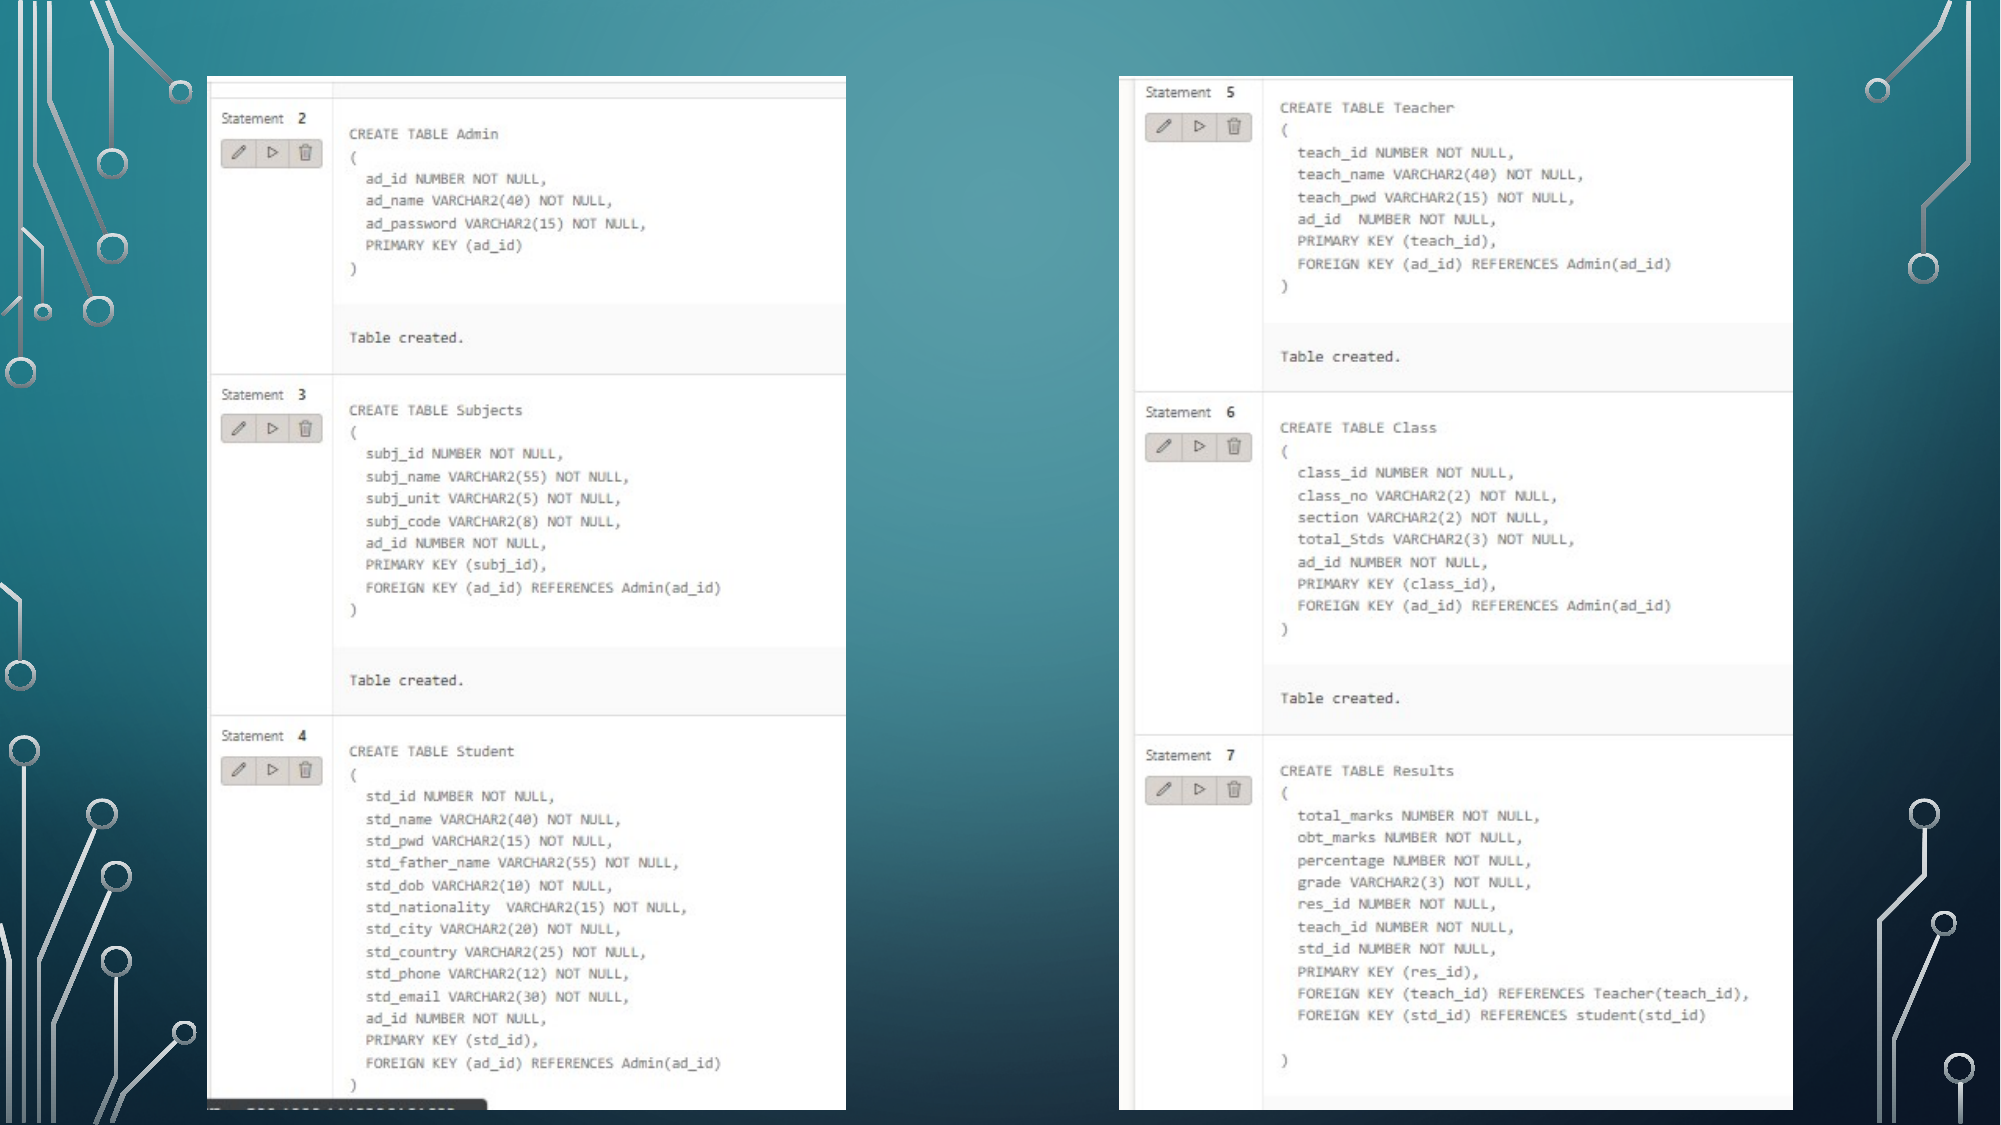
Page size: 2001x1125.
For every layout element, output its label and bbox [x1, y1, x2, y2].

picture [207, 76, 846, 1110]
picture [1119, 76, 1793, 1110]
